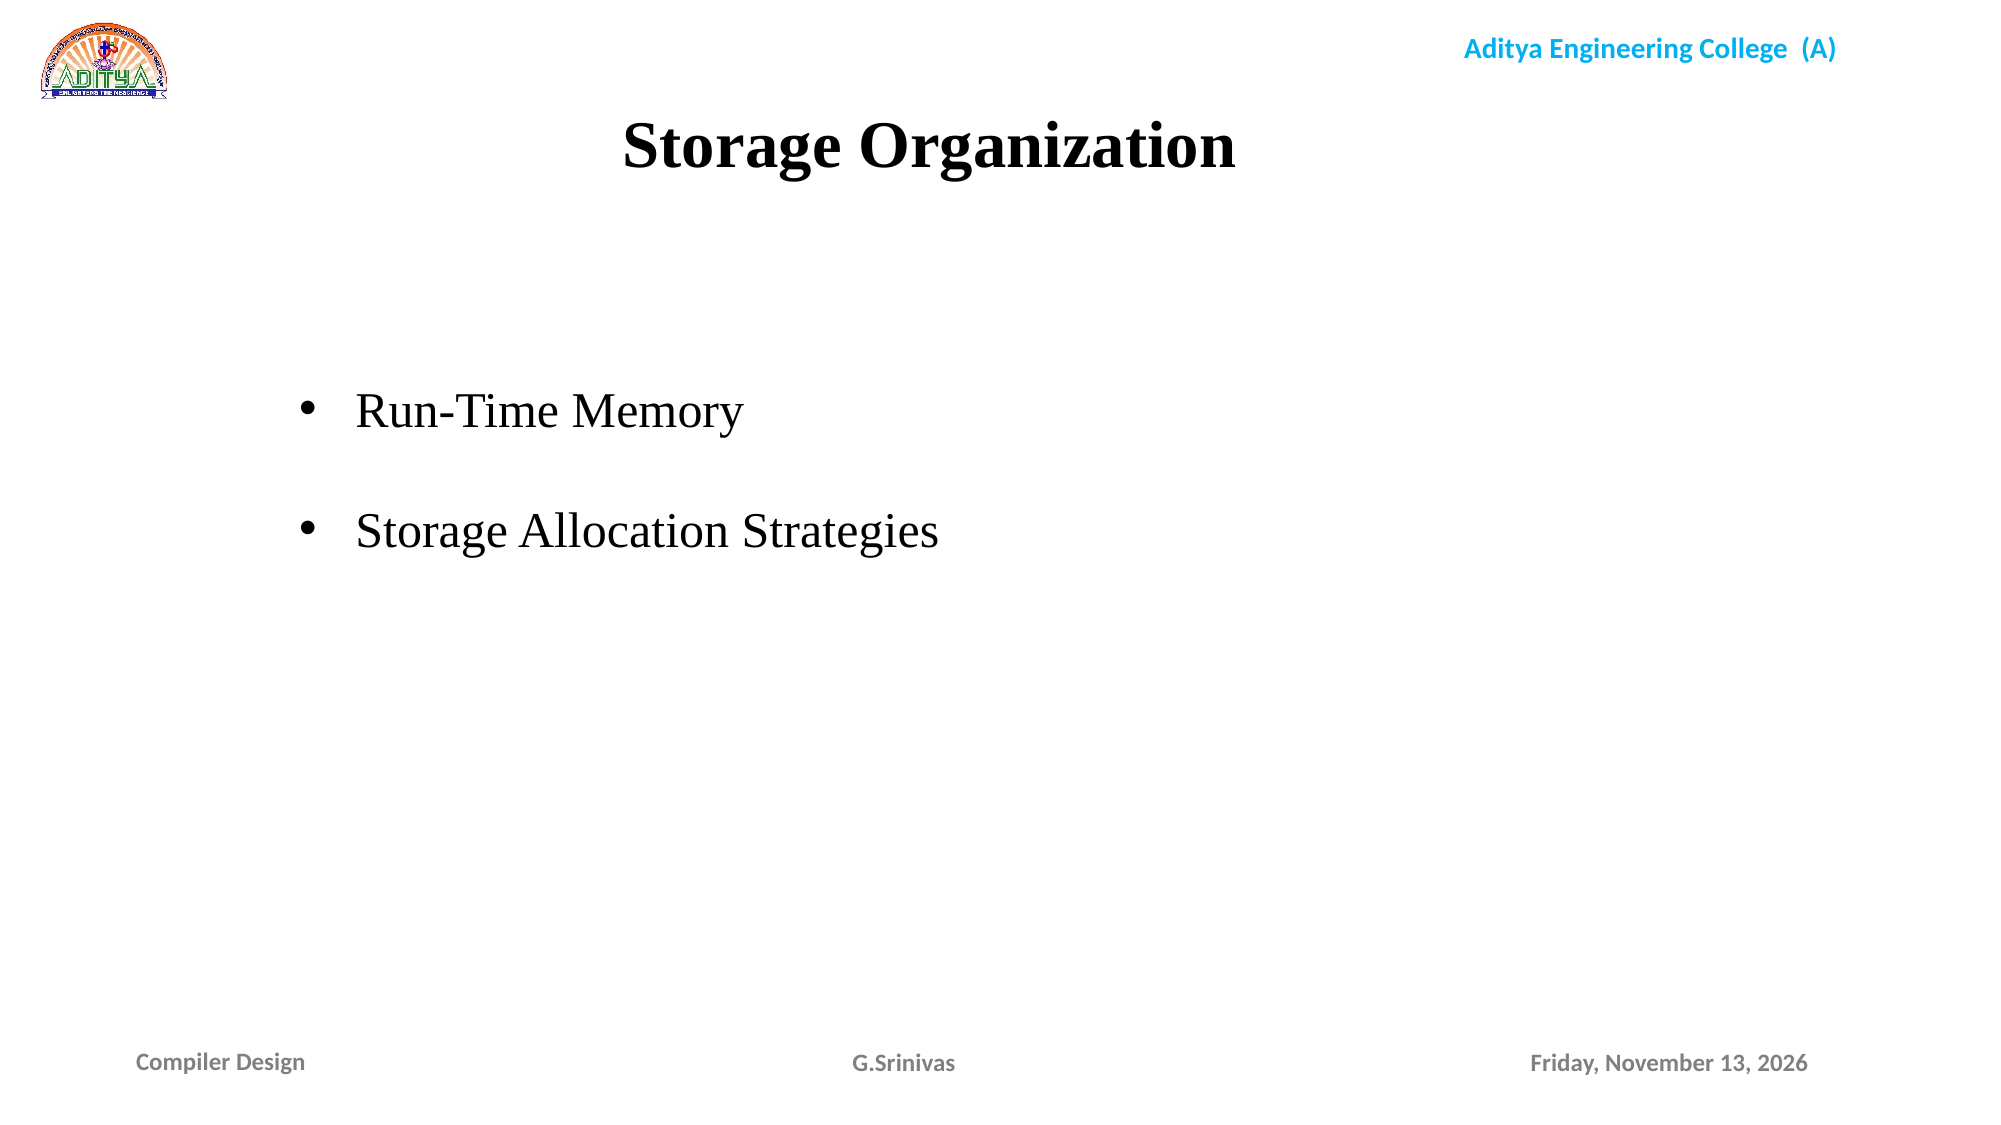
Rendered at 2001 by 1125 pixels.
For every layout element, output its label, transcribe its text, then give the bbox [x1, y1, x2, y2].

picture [39, 22, 168, 99]
footer G.Srinivas [678, 1031, 1129, 1092]
text_box Storage Organization [161, 66, 1699, 217]
text_box Run-Time Memory Storage Allocation Strategies [284, 369, 1670, 565]
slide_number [1515, 1031, 1861, 1092]
